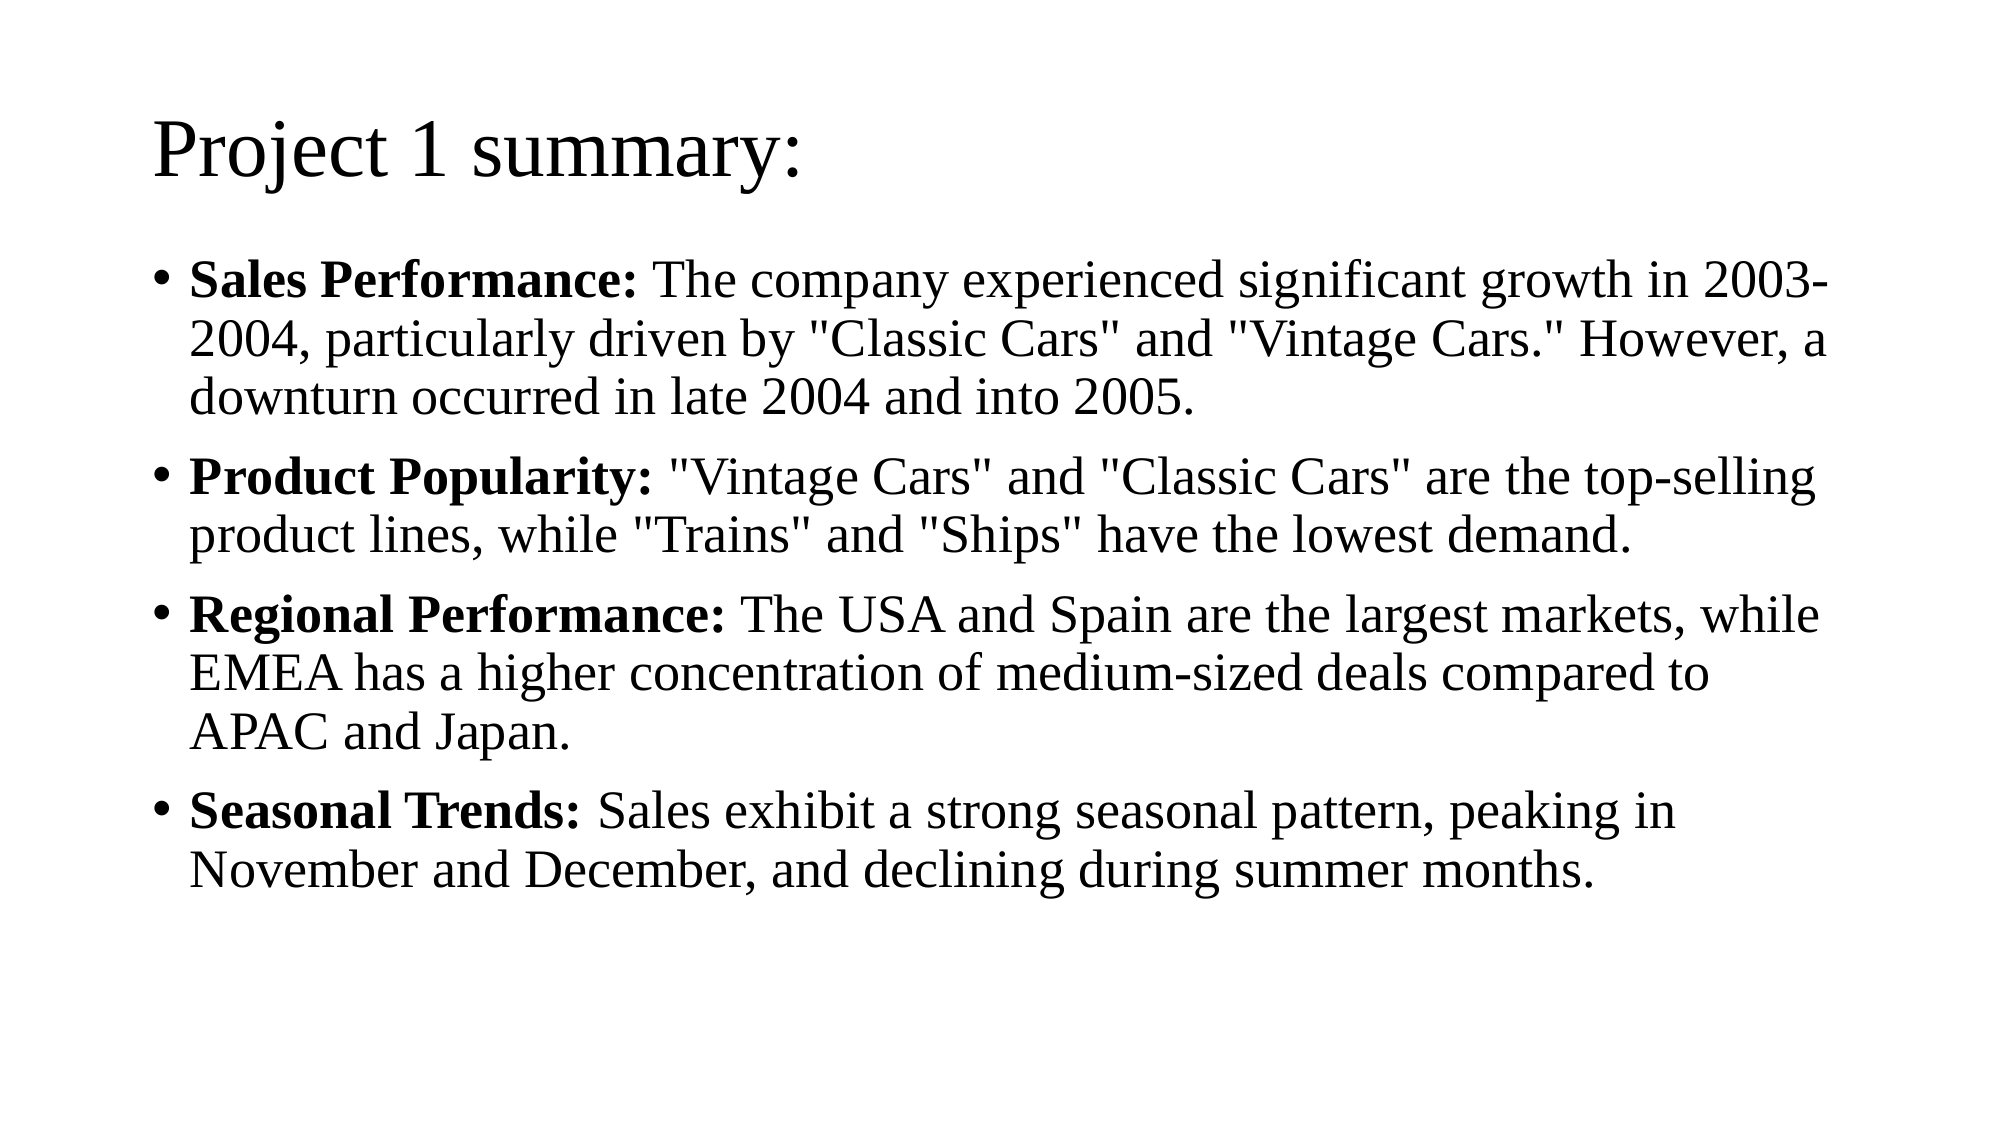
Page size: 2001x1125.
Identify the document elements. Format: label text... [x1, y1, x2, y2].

title Project 1 summary: [137, 20, 1863, 243]
list Sales Performance: The company experienced significant growth in 2003-2004, particularly driven by "Classic Cars" and "Vintage Cars." However, a downturn occurred in late 2004 and into 2005. Product Popularity: "Vintage Cars" and "Classic Cars" are the top-selling product lines, while "Trains" and "Ships" have the lowest demand. Regional Performance: The USA and Spain are the largest markets, while EMEA has a higher concentration of medium-sized deals compared to APAC and Japan. Seasonal Trends: Sales exhibit a strong seasonal pattern, peaking in November and December, and declining during summer months. [137, 243, 1863, 1089]
